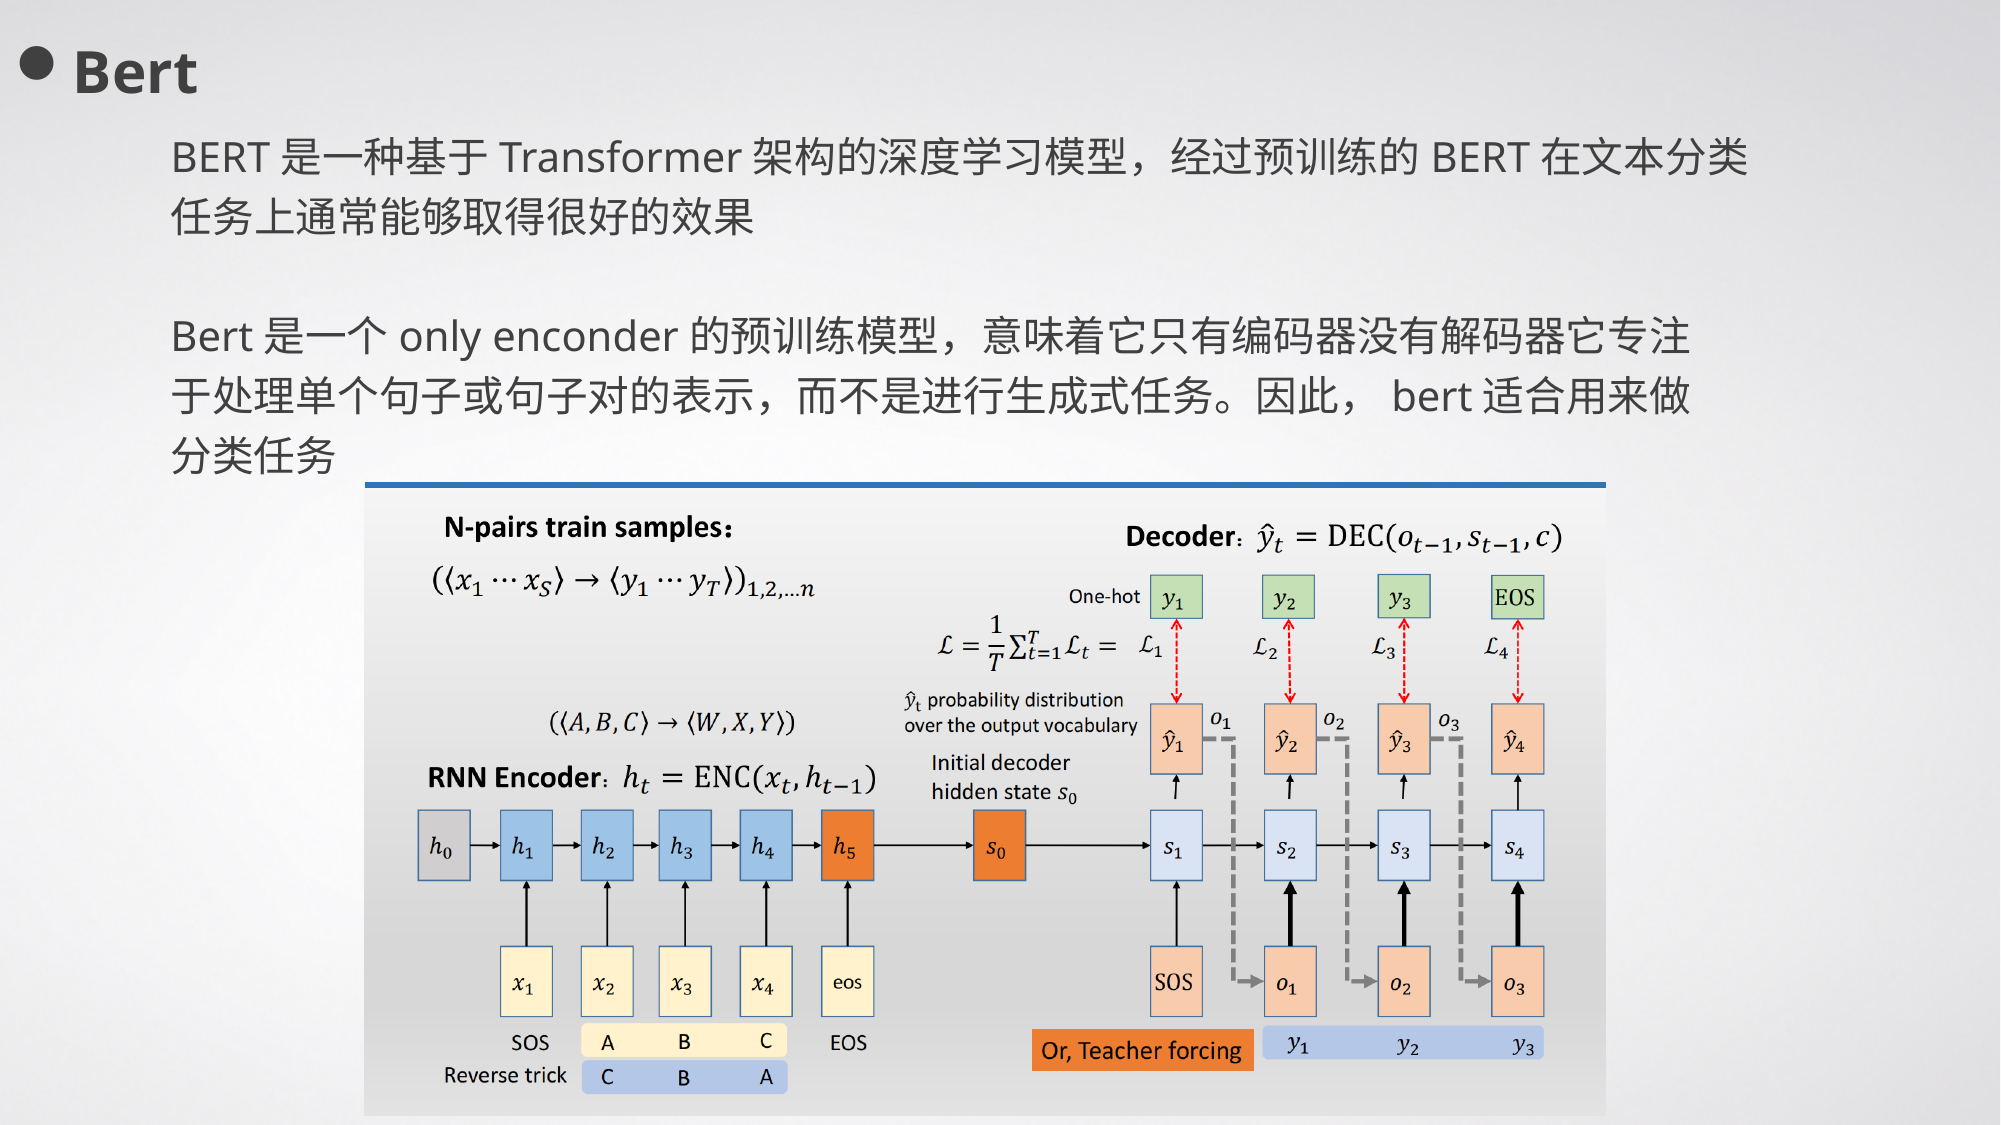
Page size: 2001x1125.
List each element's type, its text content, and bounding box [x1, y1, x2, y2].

picture [0, 0, 2001, 1125]
text_box BERT是一种基于Transformer架构的深度学习模型，经过预训练的BERT在文本分类任务上通常能够取得很好的效果 [155, 113, 1796, 309]
text_box Bert [0, 28, 376, 113]
text_box Bert是一个only enconder的预训练模型，意味着它只有编码器没有解码器它专注于处理单个句子或句子对的表示，而不是进行生成式任务。因此，bert适合用来做分类任务 [155, 292, 1723, 488]
